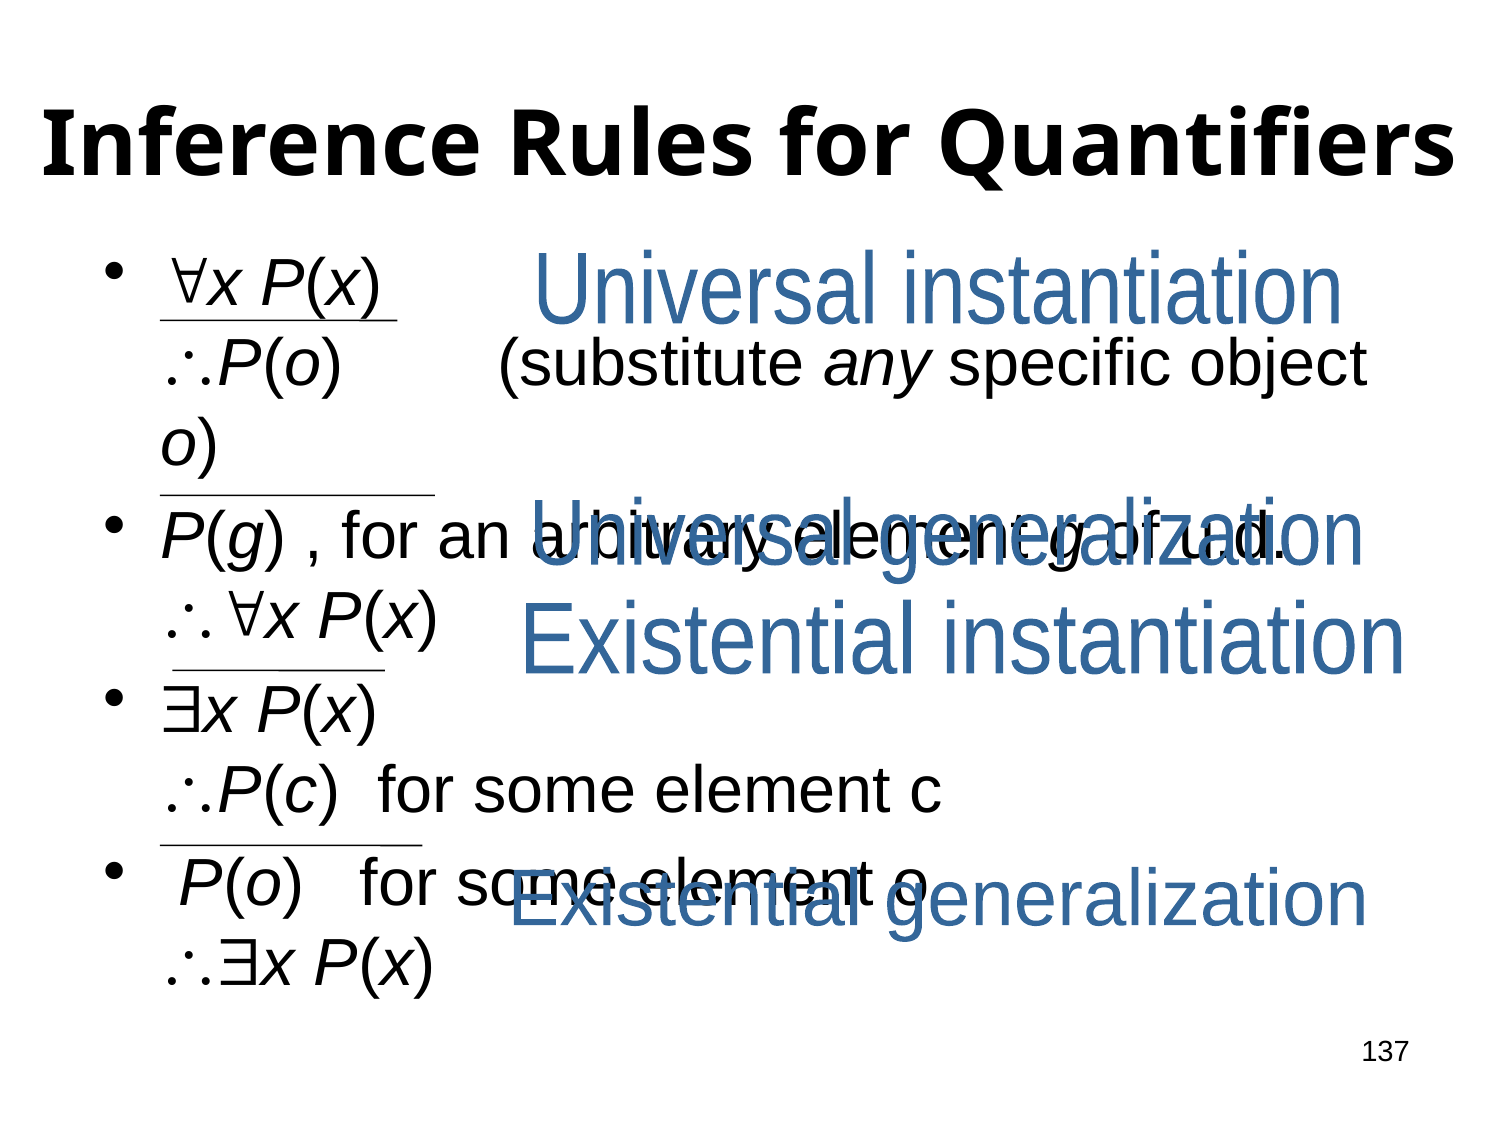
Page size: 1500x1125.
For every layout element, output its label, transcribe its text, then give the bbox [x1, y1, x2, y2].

slide_number 137 [1074, 1024, 1425, 1103]
title Inference Rules for Quantifiers [0, 45, 1500, 233]
list x P(x) P(o) (substitute any specific object o) P(g) , for an arbitrary element g of u.d. x P(x) x P(x) P(c) for some element c P(o) for some element o x P(x) [88, 231, 1413, 932]
